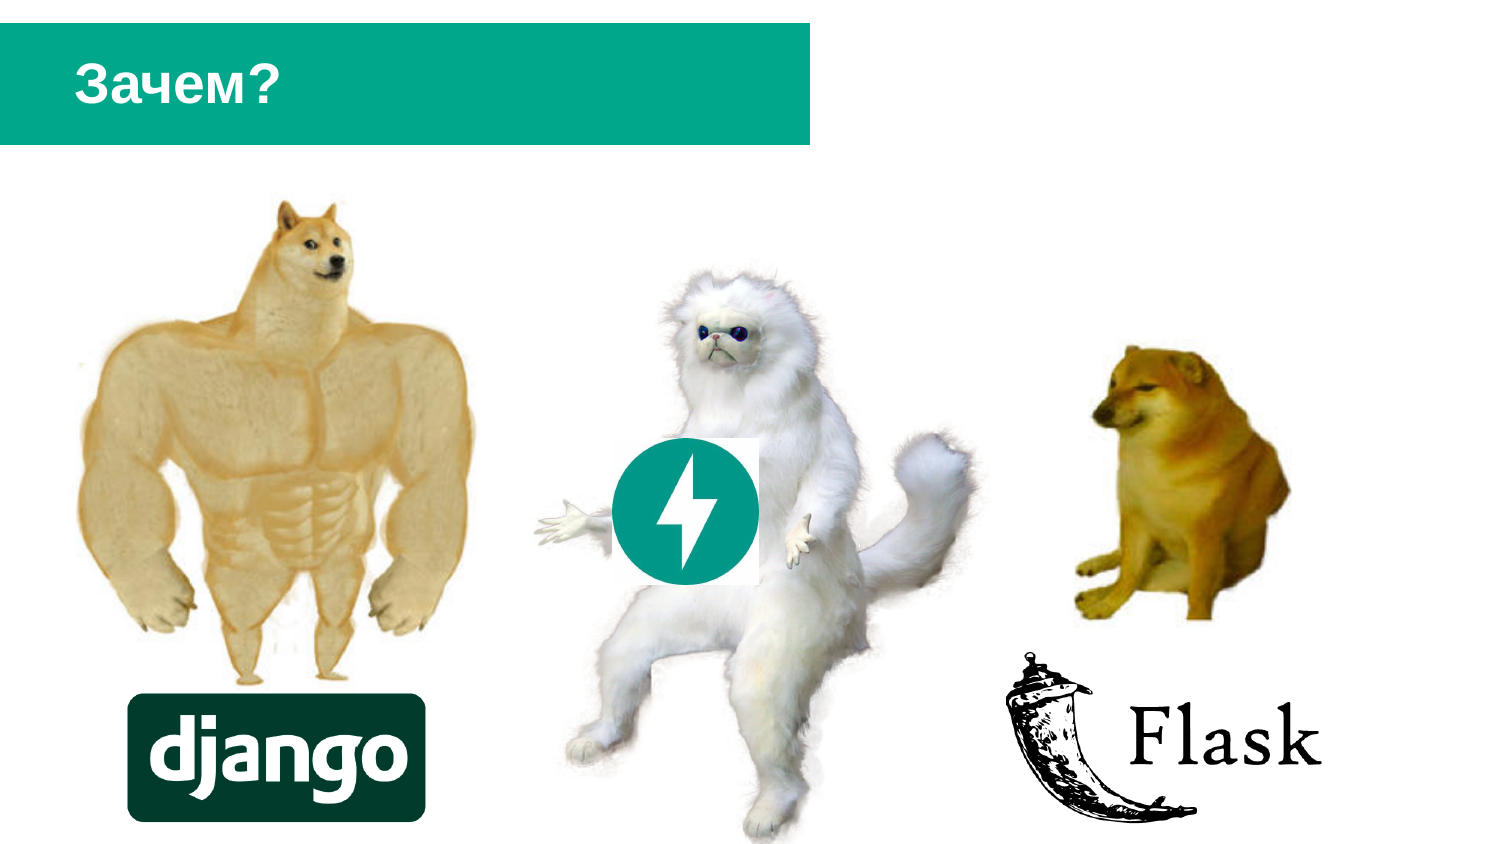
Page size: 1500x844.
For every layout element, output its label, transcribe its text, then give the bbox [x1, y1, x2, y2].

picture [1025, 280, 1314, 629]
picture [1005, 651, 1334, 836]
text_box [0, 21, 811, 146]
picture [59, 164, 496, 844]
title Зачем? [59, 36, 375, 131]
picture [530, 255, 992, 844]
